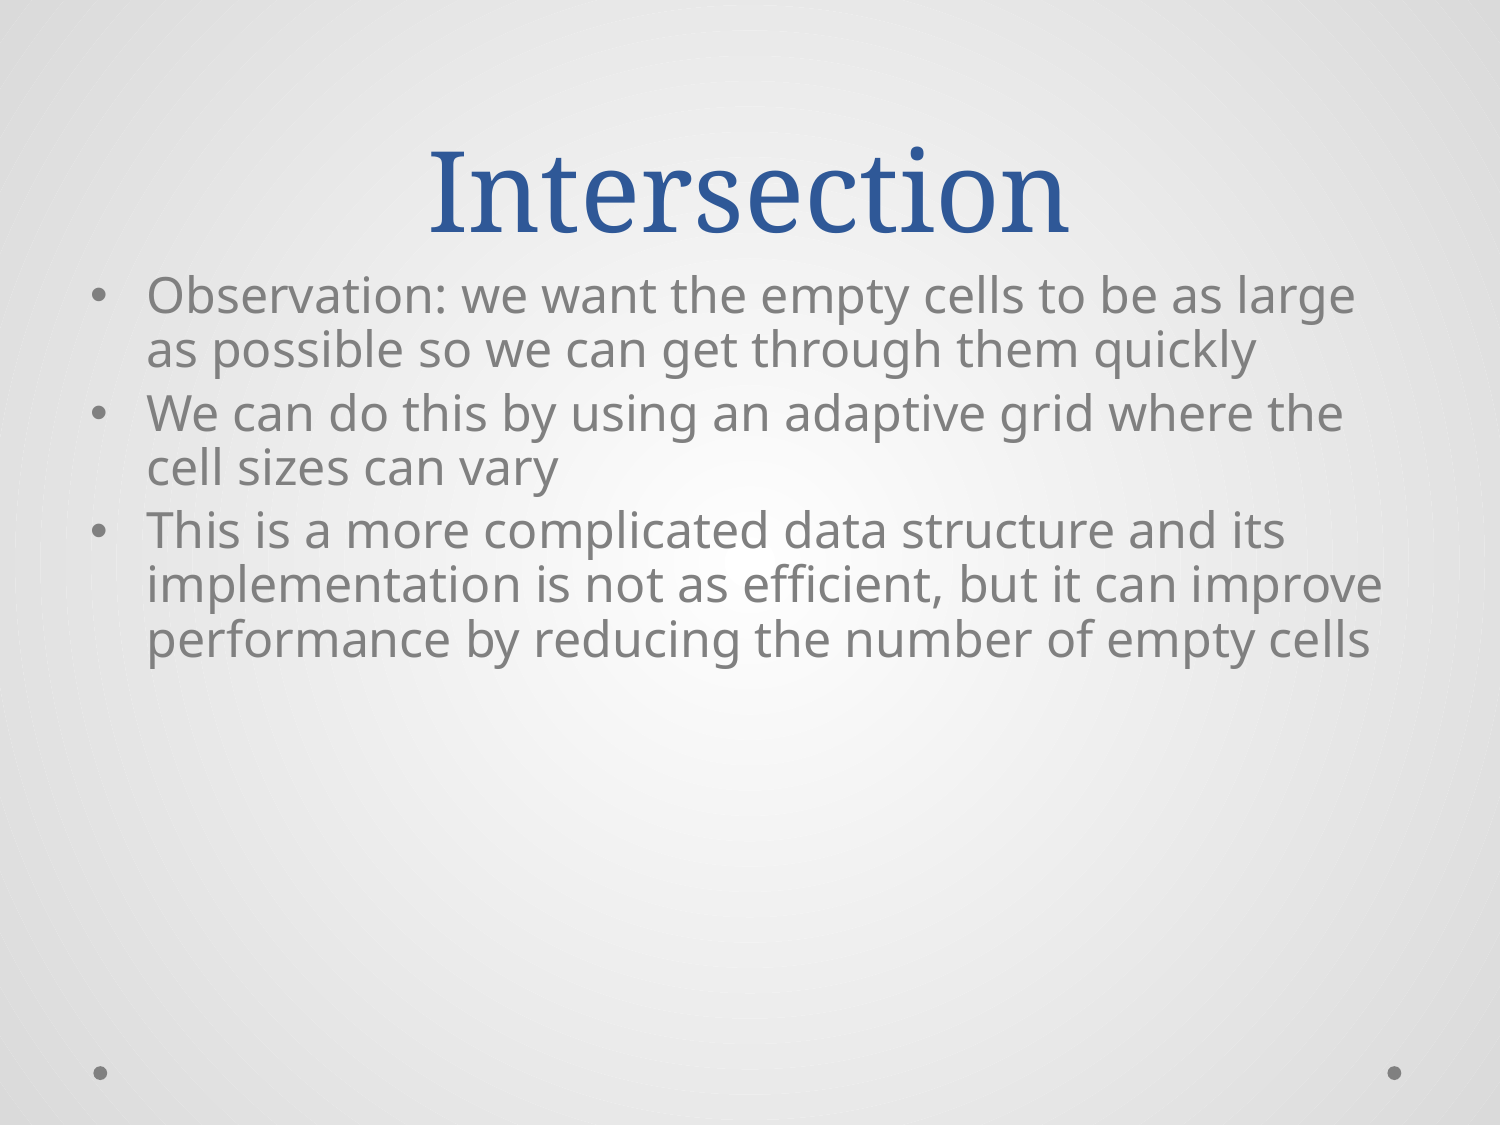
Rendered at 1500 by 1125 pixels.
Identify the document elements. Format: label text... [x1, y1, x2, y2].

list Observation: we want the empty cells to be as large as possible so we can get through them quickly We can do this by using an adaptive grid where the cell sizes can vary This is a more complicated data structure and its implementation is not as efficient, but it can improve performance by reducing the number of empty cells [75, 262, 1425, 1005]
title Intersection [75, 0, 1425, 262]
